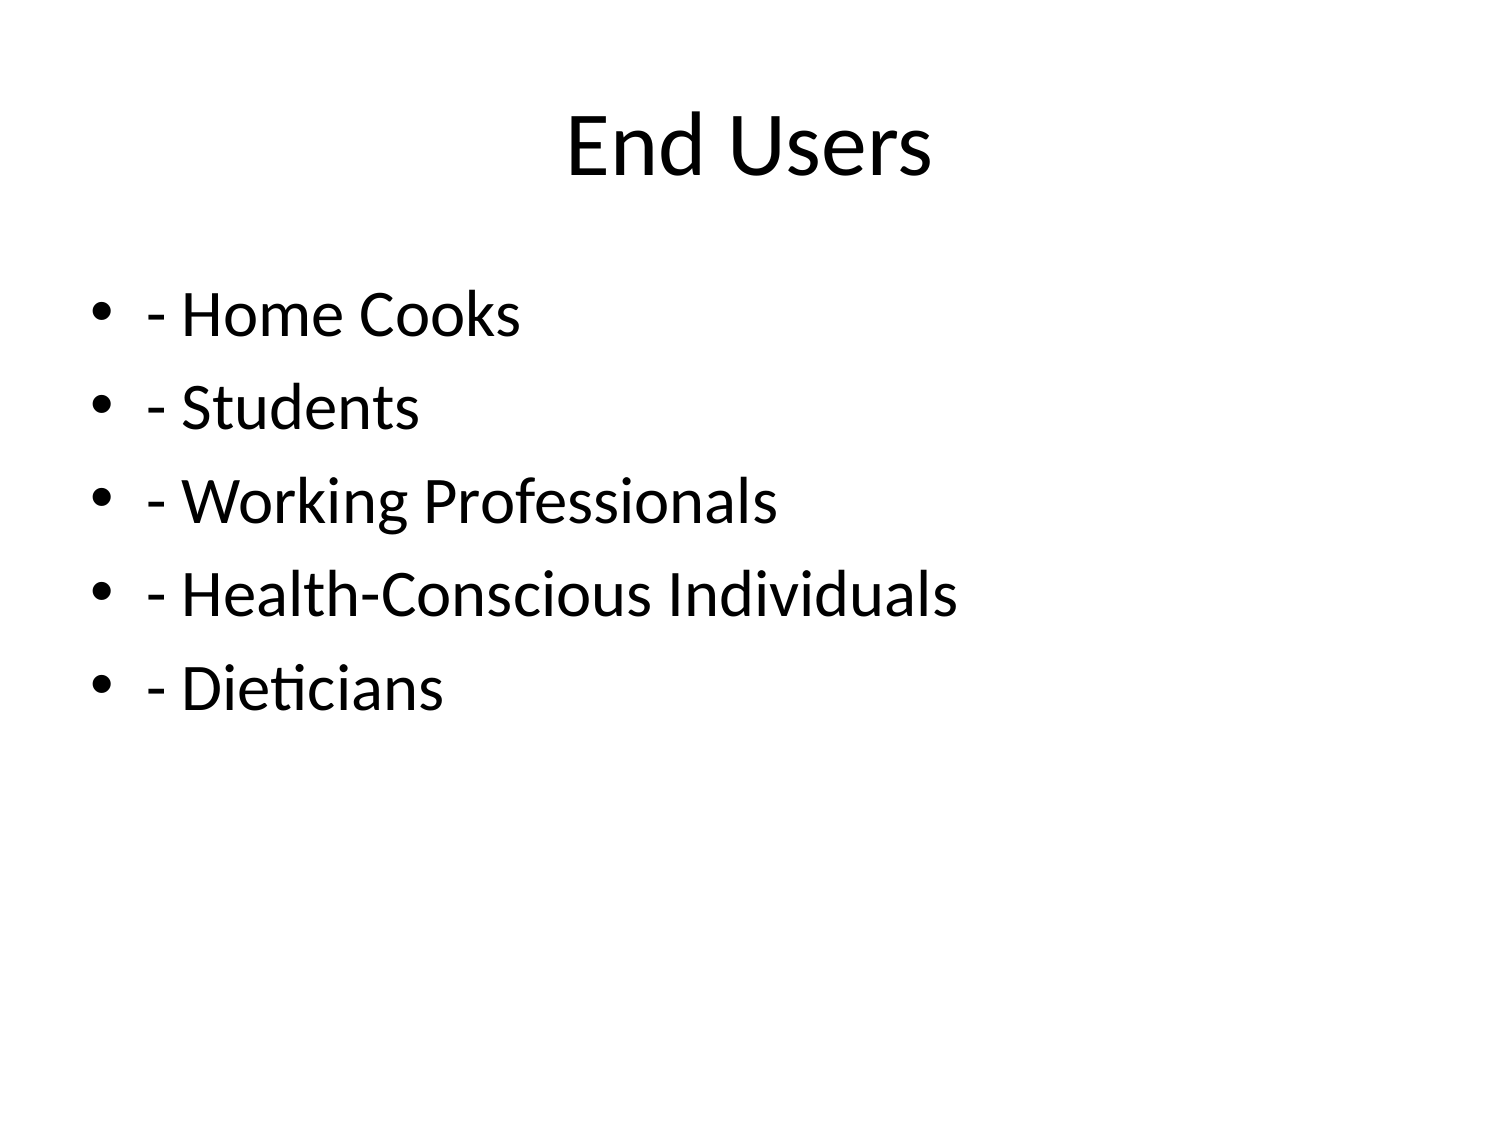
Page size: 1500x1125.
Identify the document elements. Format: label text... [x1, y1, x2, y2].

title End Users [75, 45, 1425, 233]
list - Home Cooks - Students - Working Professionals - Health-Conscious Individuals - Dieticians [75, 262, 1425, 1005]
